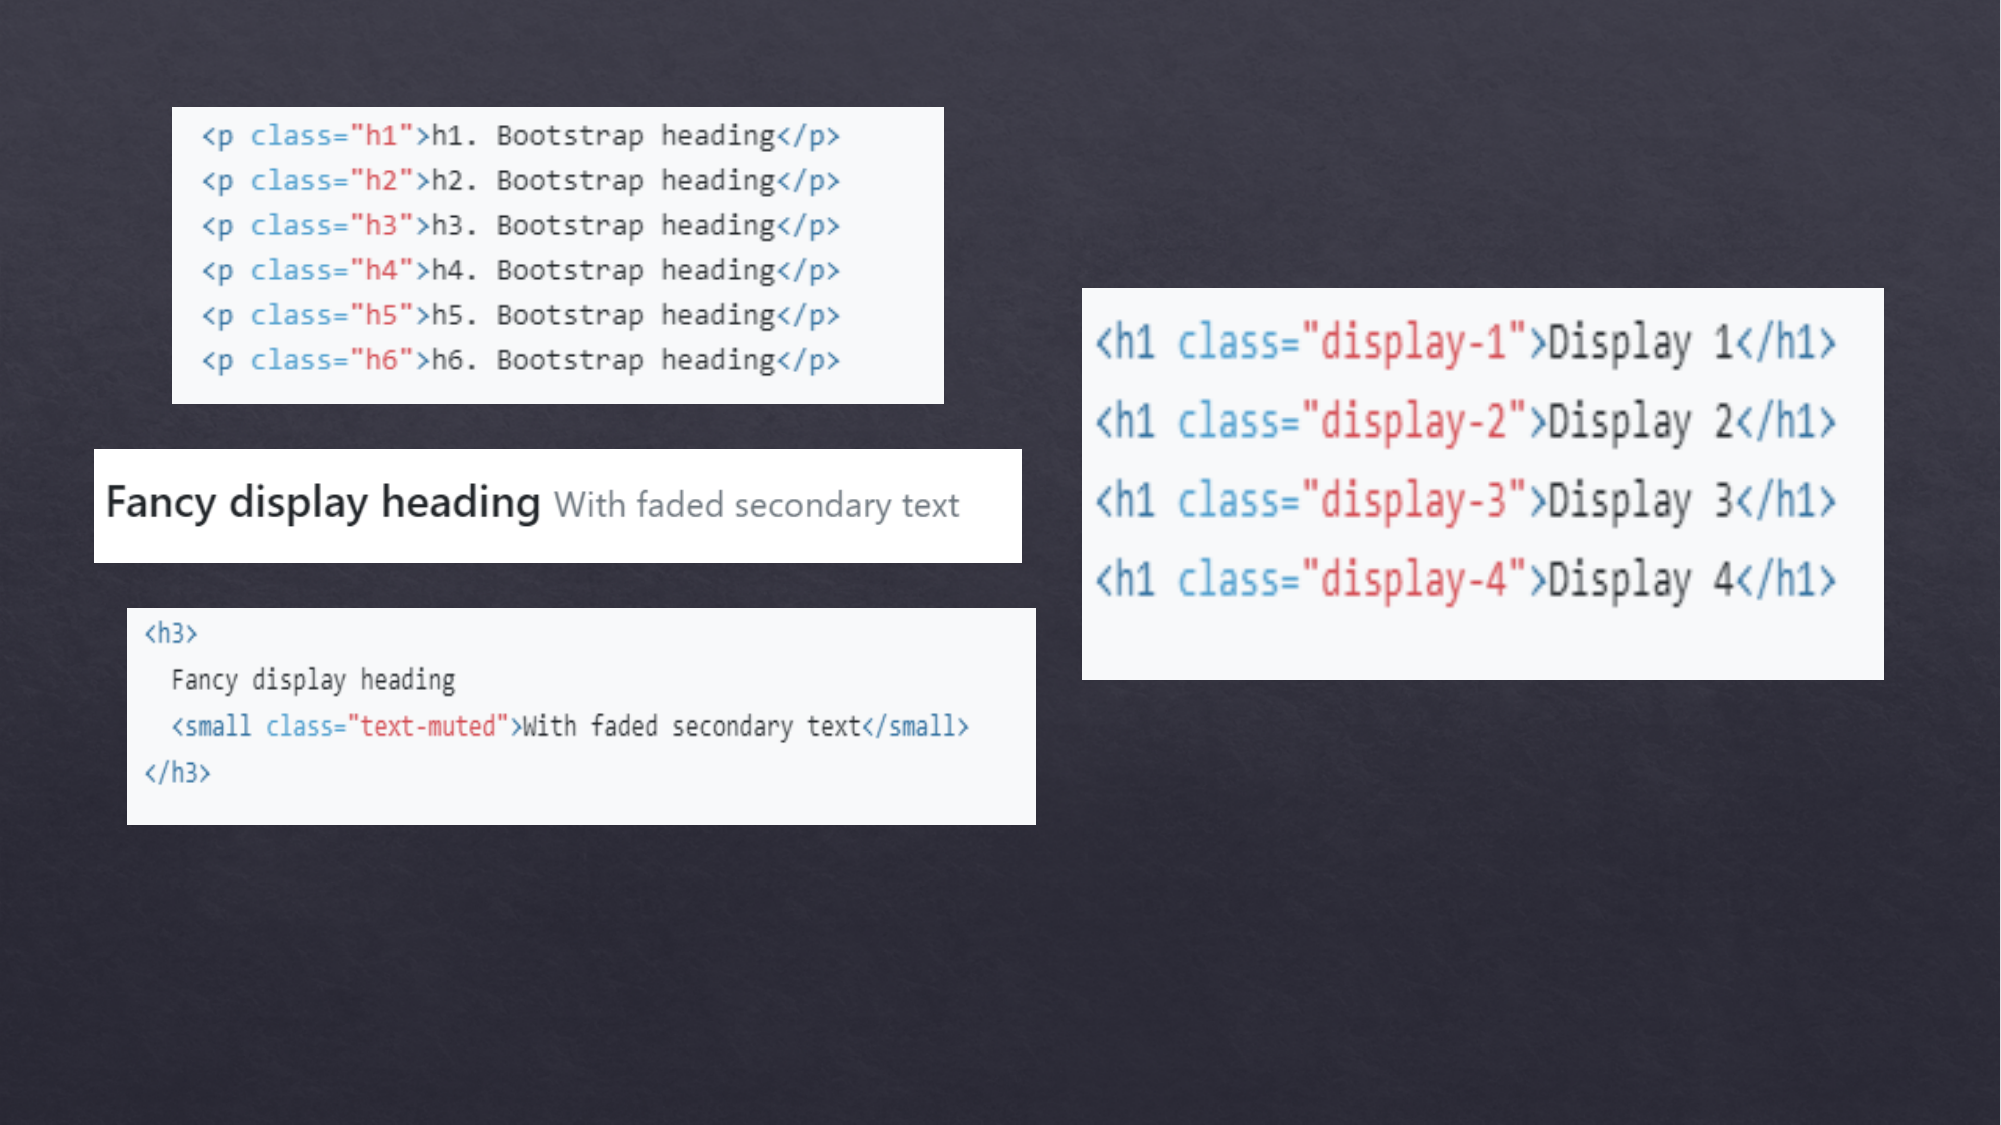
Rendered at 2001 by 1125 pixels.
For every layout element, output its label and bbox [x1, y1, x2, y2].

picture [127, 608, 1036, 825]
picture [171, 107, 944, 405]
picture [1082, 288, 1885, 680]
picture [94, 449, 1022, 563]
